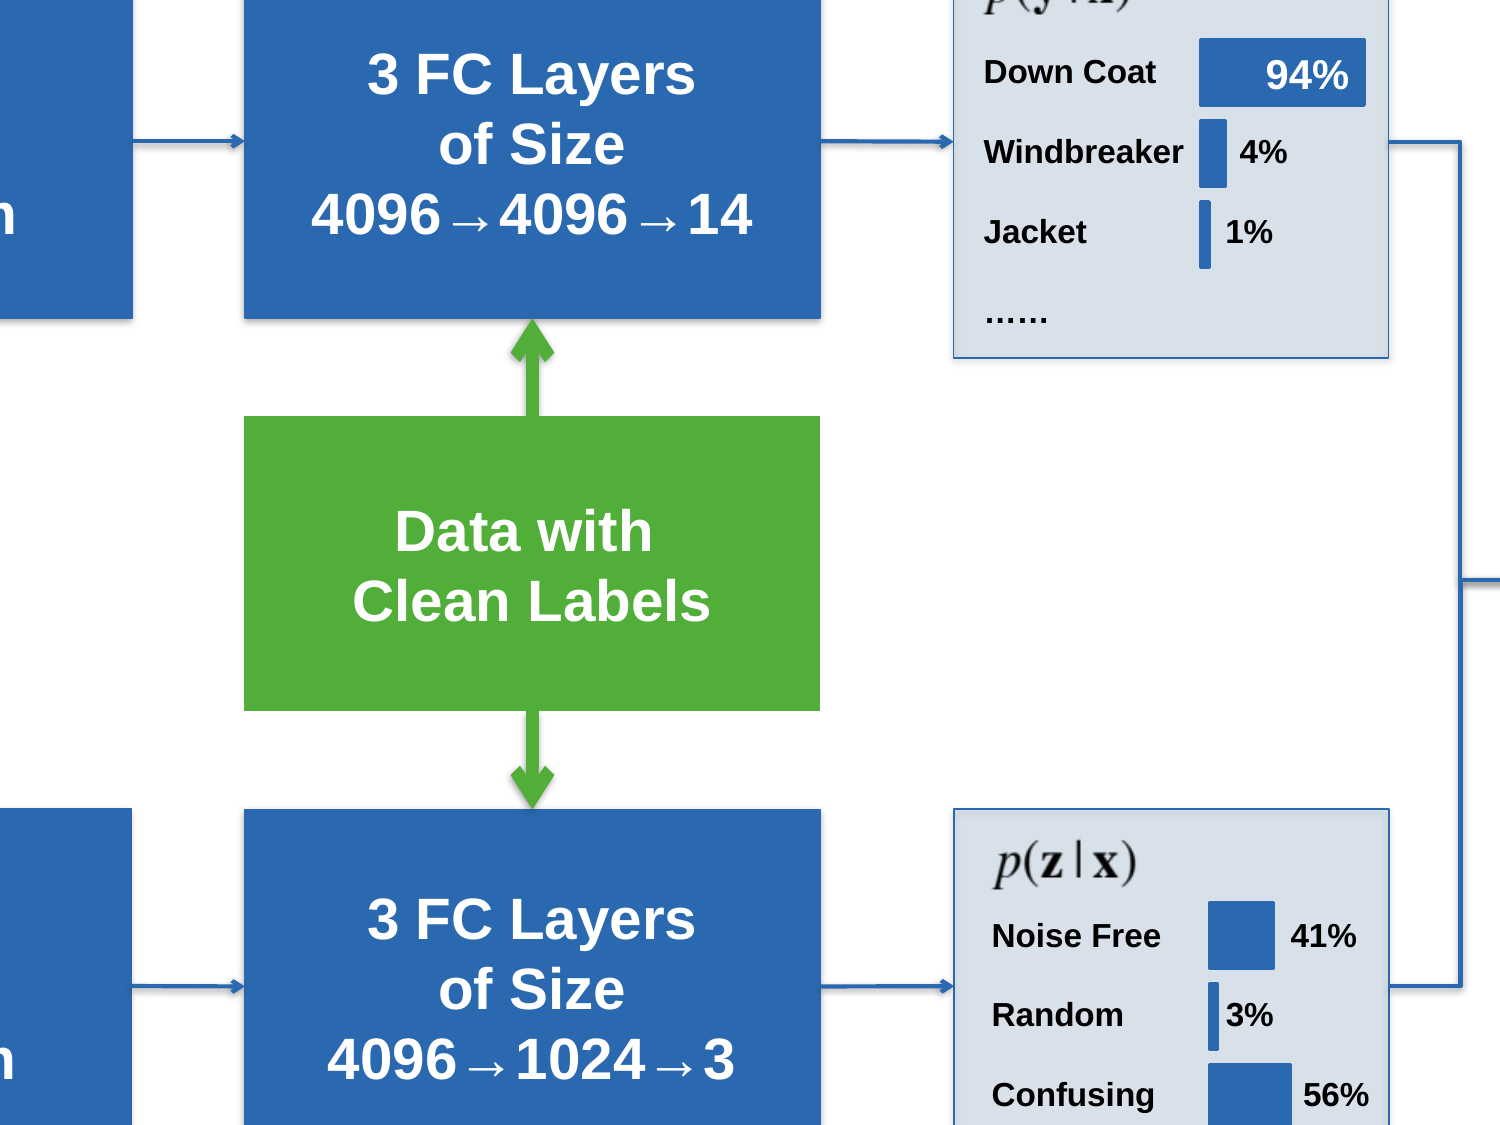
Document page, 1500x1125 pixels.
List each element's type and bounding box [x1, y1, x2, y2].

text_box [0, 0, 1500, 1125]
